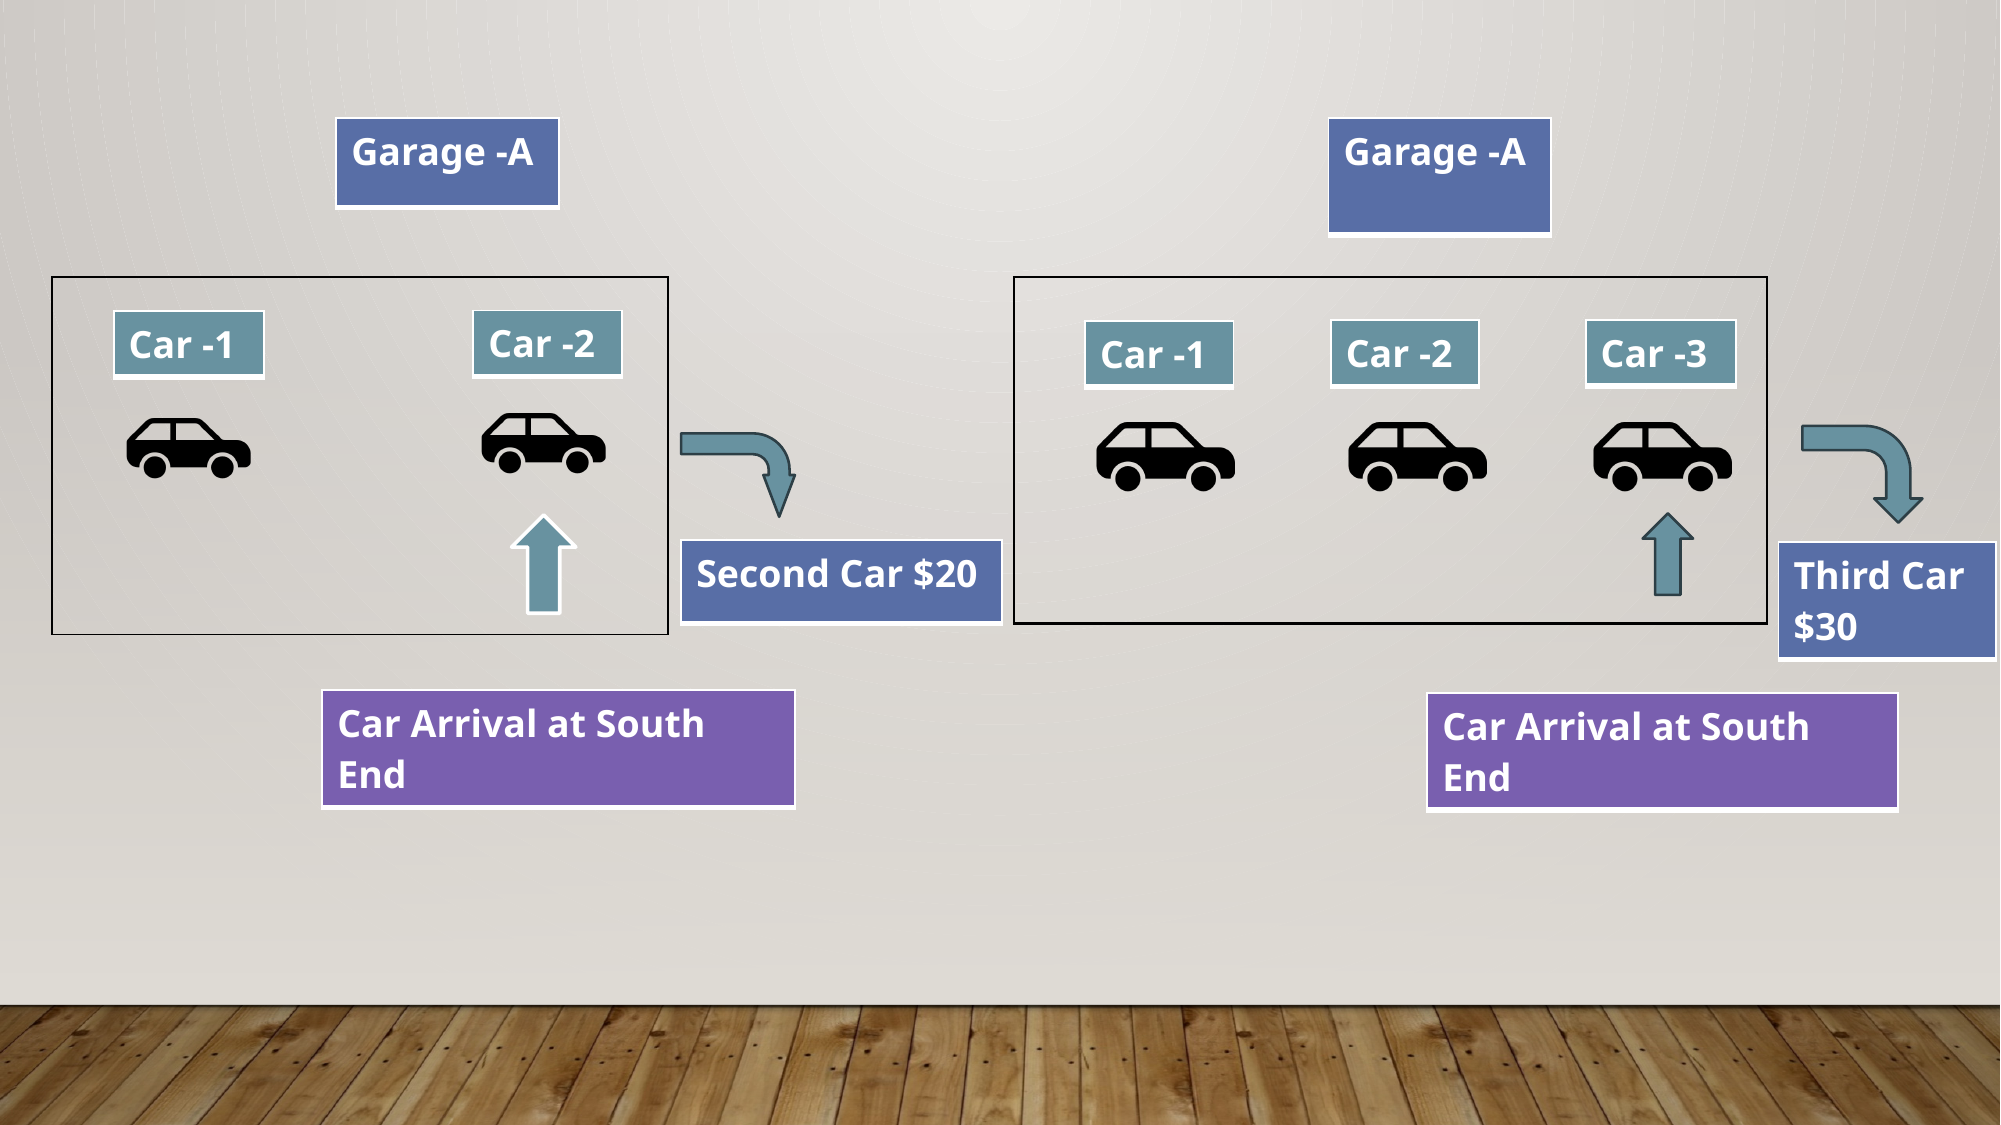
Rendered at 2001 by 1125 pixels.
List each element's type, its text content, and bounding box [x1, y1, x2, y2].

table_header Car Arrival at South End [1428, 694, 1897, 807]
table_header Car -1 [115, 312, 263, 374]
text_box [1801, 424, 1924, 524]
table_header Car -2 [474, 311, 621, 374]
picture [121, 382, 256, 514]
table_header Car -1 [1086, 322, 1233, 384]
table_header Third Car $30 [1779, 543, 1995, 657]
picture [476, 376, 611, 509]
picture [0, 1005, 2000, 1125]
table_header Garage -A [337, 119, 558, 205]
table_header Car Arrival at South End [323, 691, 794, 805]
picture [1342, 381, 1493, 532]
text_box [509, 513, 578, 616]
table_header Car -3 [1587, 321, 1735, 381]
picture [1089, 381, 1241, 532]
text_box [679, 432, 797, 519]
picture [1587, 381, 1738, 532]
table_header [1015, 278, 1766, 622]
table_header Second Car $20 [682, 541, 1001, 621]
text_box [1641, 532, 1695, 597]
table_header [53, 278, 667, 634]
table_header Garage -A [1329, 119, 1550, 232]
table_header Car -2 [1332, 321, 1478, 384]
